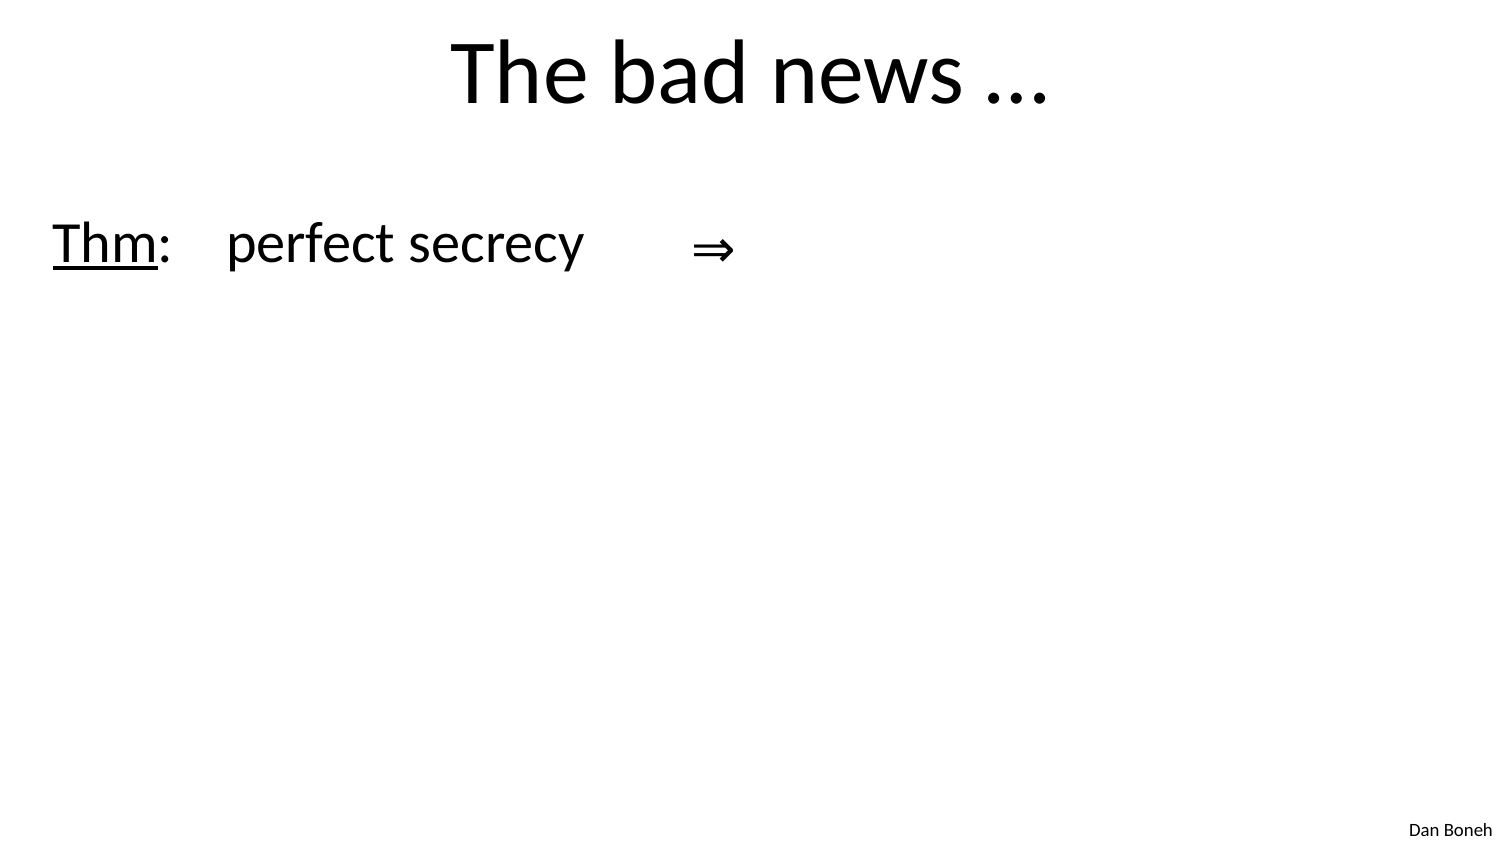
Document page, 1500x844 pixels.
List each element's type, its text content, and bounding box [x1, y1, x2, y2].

title The bad news … [75, 0, 1425, 138]
